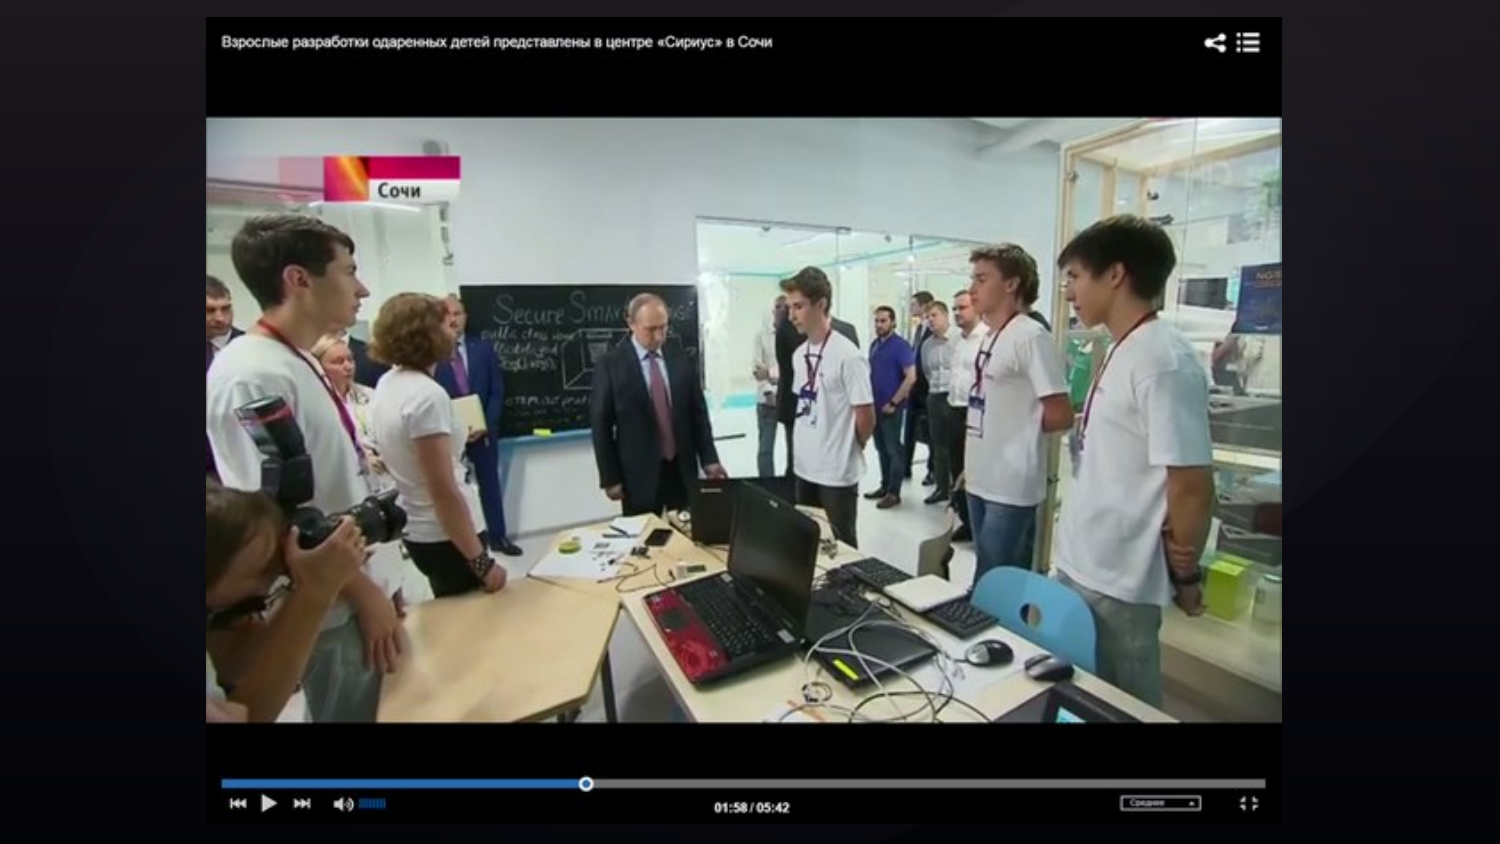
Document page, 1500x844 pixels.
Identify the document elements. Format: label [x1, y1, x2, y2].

picture [206, 16, 1282, 824]
